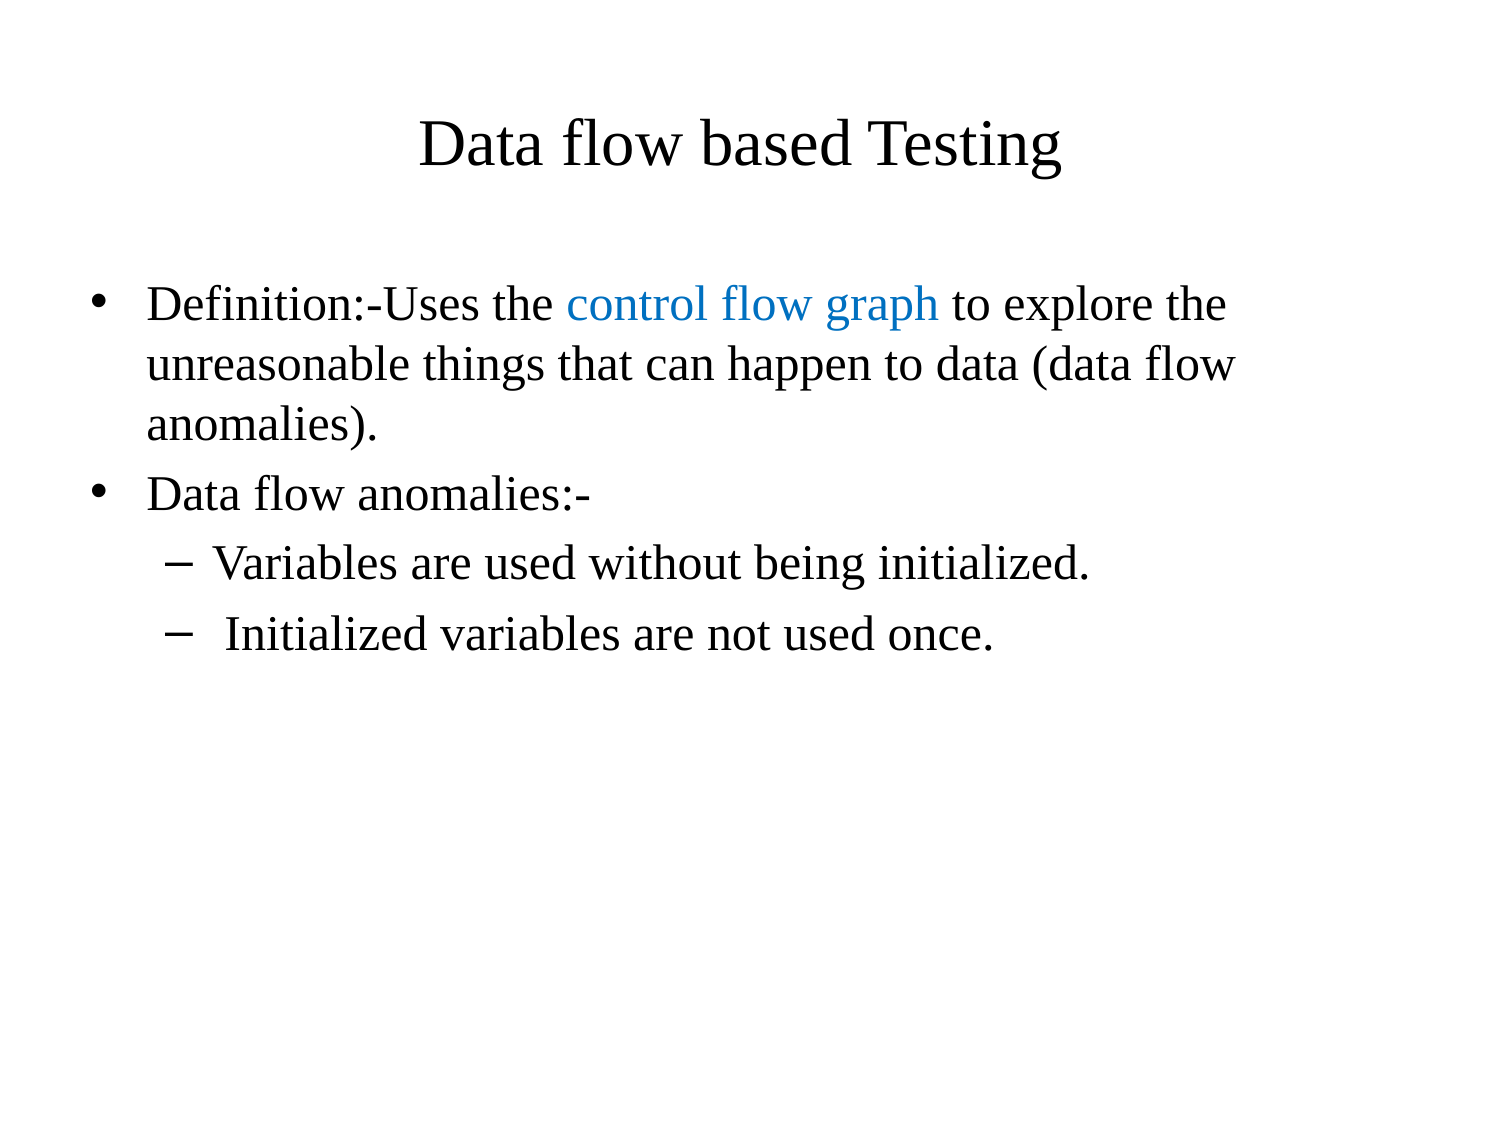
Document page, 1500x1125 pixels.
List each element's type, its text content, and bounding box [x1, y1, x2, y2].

list Definition:-Uses the control flow graph to explore the unreasonable things that can happen to data (data flow anomalies). Data flow anomalies:- Variables are used without being initialized. Initialized variables are not used once. [75, 262, 1425, 1005]
title Data flow based Testing [75, 45, 1425, 233]
